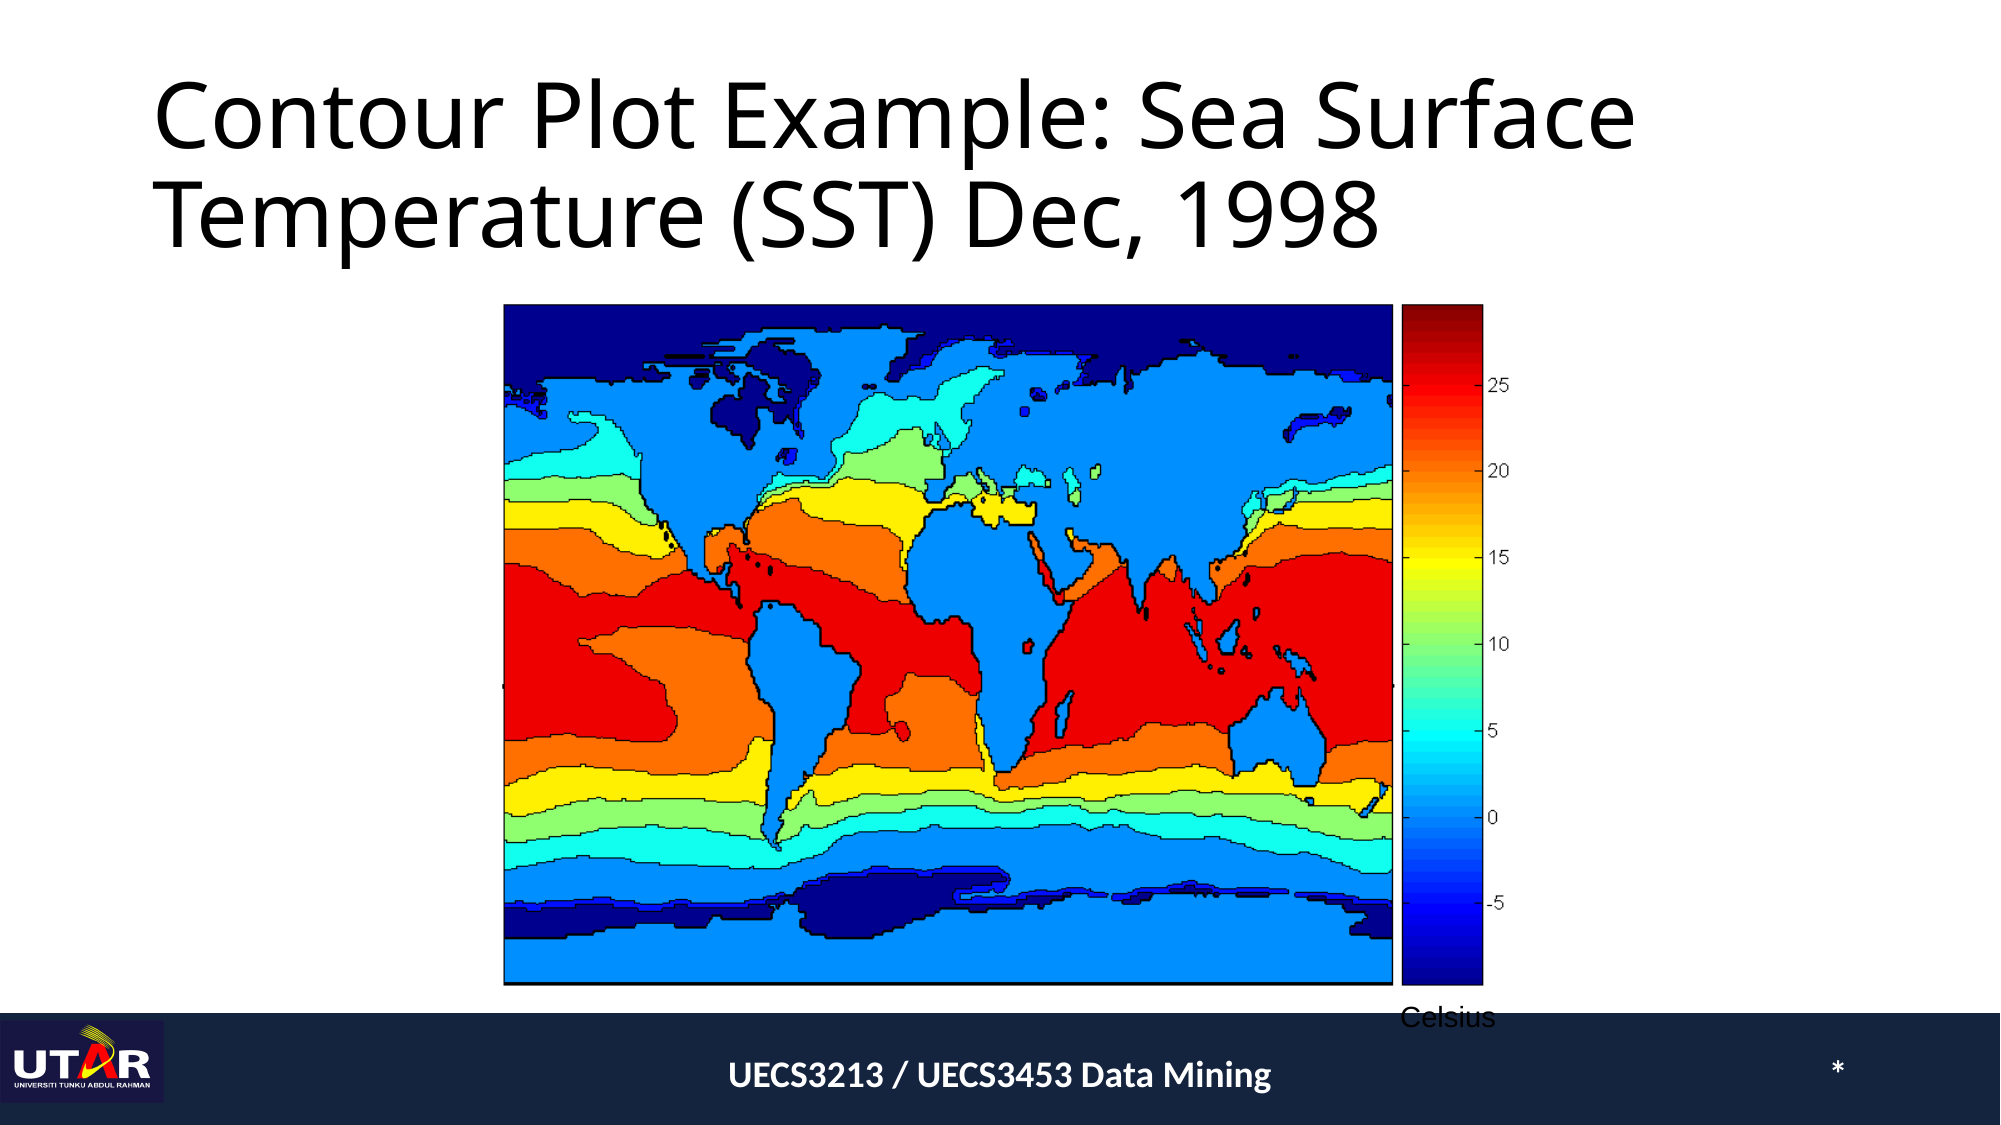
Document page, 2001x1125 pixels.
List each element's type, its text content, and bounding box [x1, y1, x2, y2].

footer UECS3213 / UECS3453 Data Mining [662, 1042, 1338, 1103]
picture [0, 1020, 164, 1103]
slide_number * [1412, 1042, 1863, 1103]
text_box [337, 277, 1620, 1013]
text_box Celsius [1398, 996, 1499, 1034]
title Contour Plot Example: Sea Surface Temperature (SST) Dec, 1998 [137, 59, 1863, 278]
